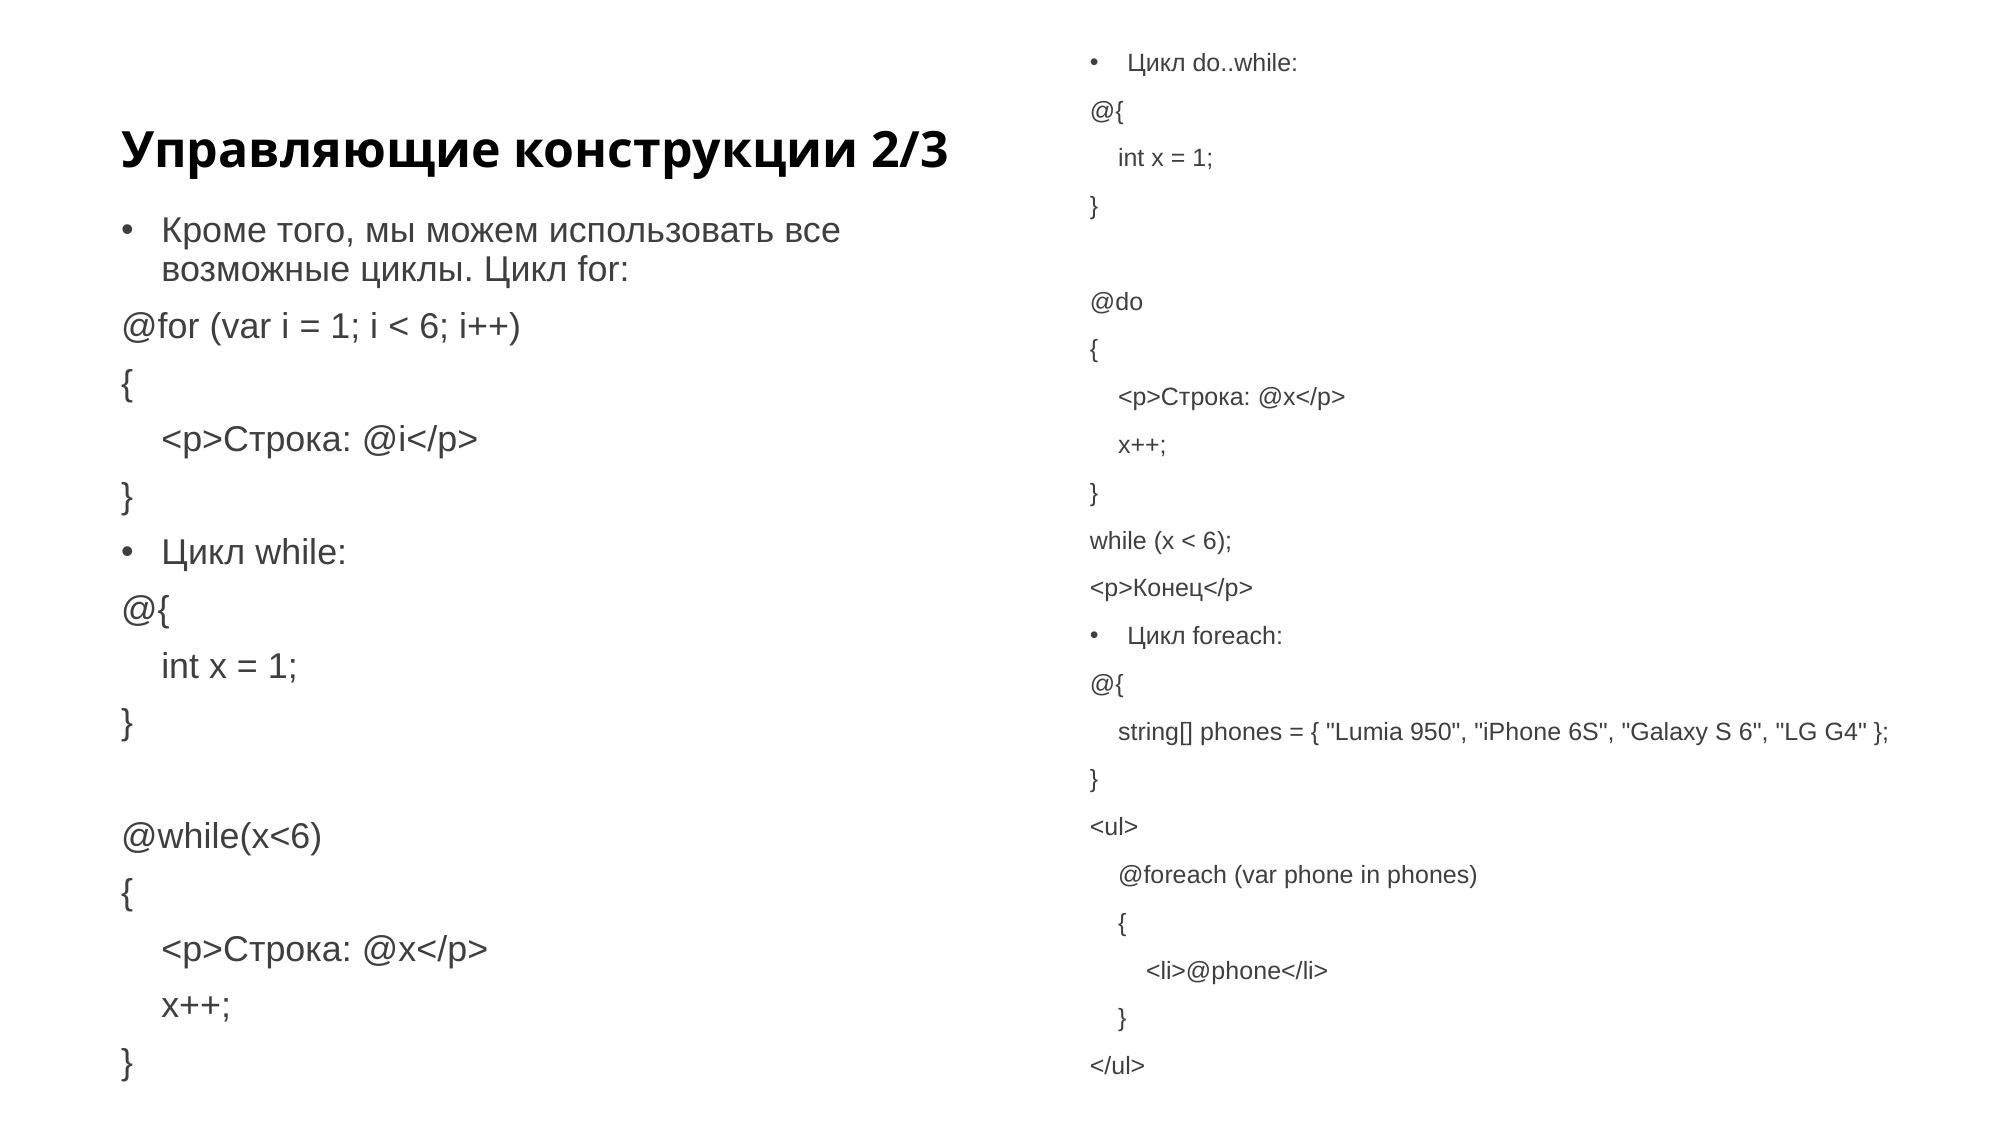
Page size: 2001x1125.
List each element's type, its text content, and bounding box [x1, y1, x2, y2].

title Управляющие конструкции 2/3 [106, 42, 1075, 260]
text_box Цикл do..while: @{ int x = 1; } @do { <p>Строка: @x</p> x++; } while (x < 6); <p>Конец</p> Цикл foreach: @{ string[] phones = { "Lumia 950", "iPhone 6S", "Galaxy S 6", "LG G4" }; } <ul> @foreach (var phone in phones) { <li>@phone</li> } </ul> [1075, 42, 1954, 1125]
list Кроме того, мы можем использовать все возможные циклы. Цикл for: @for (var i = 1; i < 6; i++) { <p>Строка: @i</p> } Цикл while: @{ int x = 1; } @while(x<6) { <p>Строка: @x</p> x++; } [106, 204, 917, 1095]
